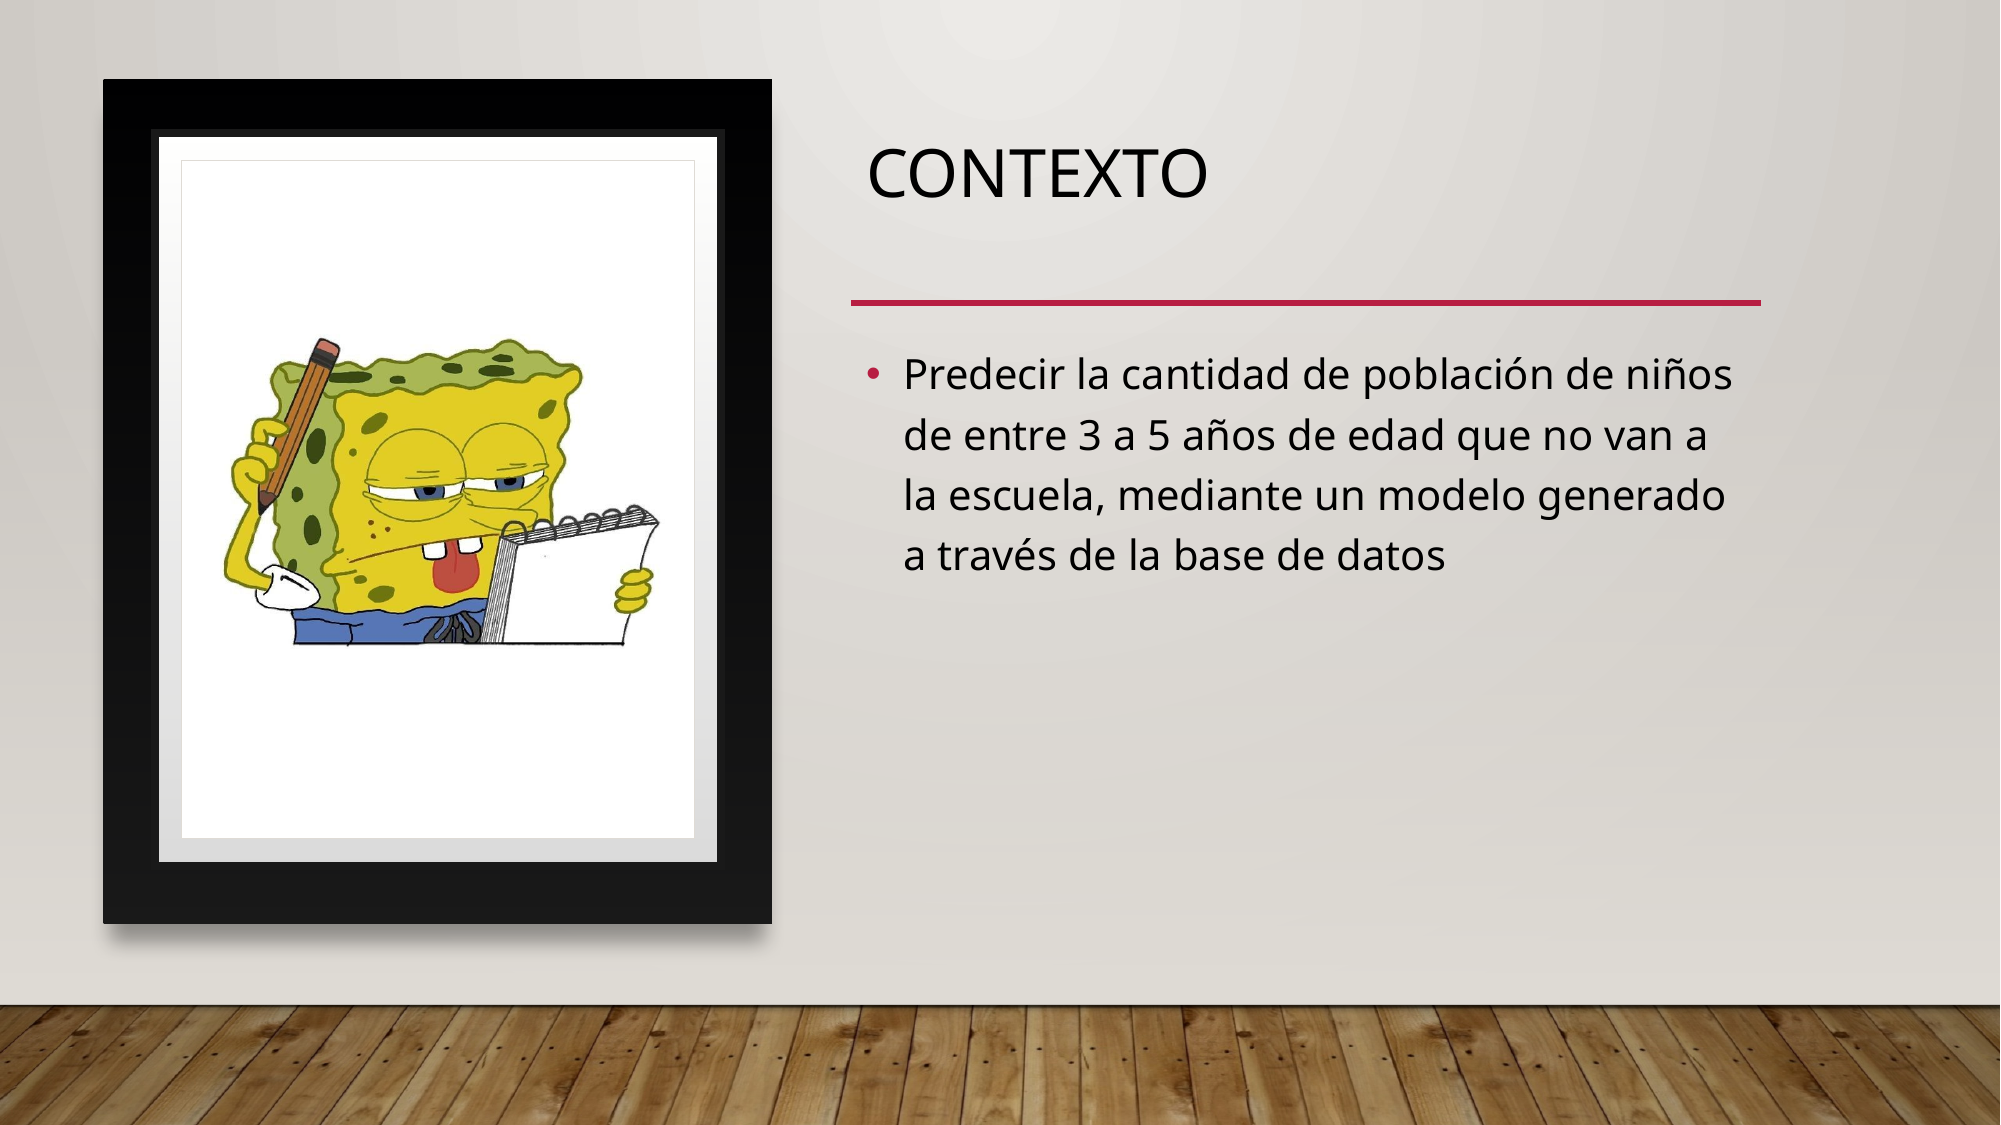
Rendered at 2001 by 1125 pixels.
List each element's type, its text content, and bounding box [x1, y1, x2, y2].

picture [0, 1006, 2000, 1125]
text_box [103, 78, 773, 924]
text_box [0, 0, 2000, 330]
title Contexto [851, 131, 1762, 302]
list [210, 193, 671, 807]
list Predecir la cantidad de población de niños de entre 3 a 5 años de edad que no van a la escuela, mediante un modelo generado a través de la base de datos [851, 330, 1762, 897]
text_box [0, 330, 2000, 1004]
